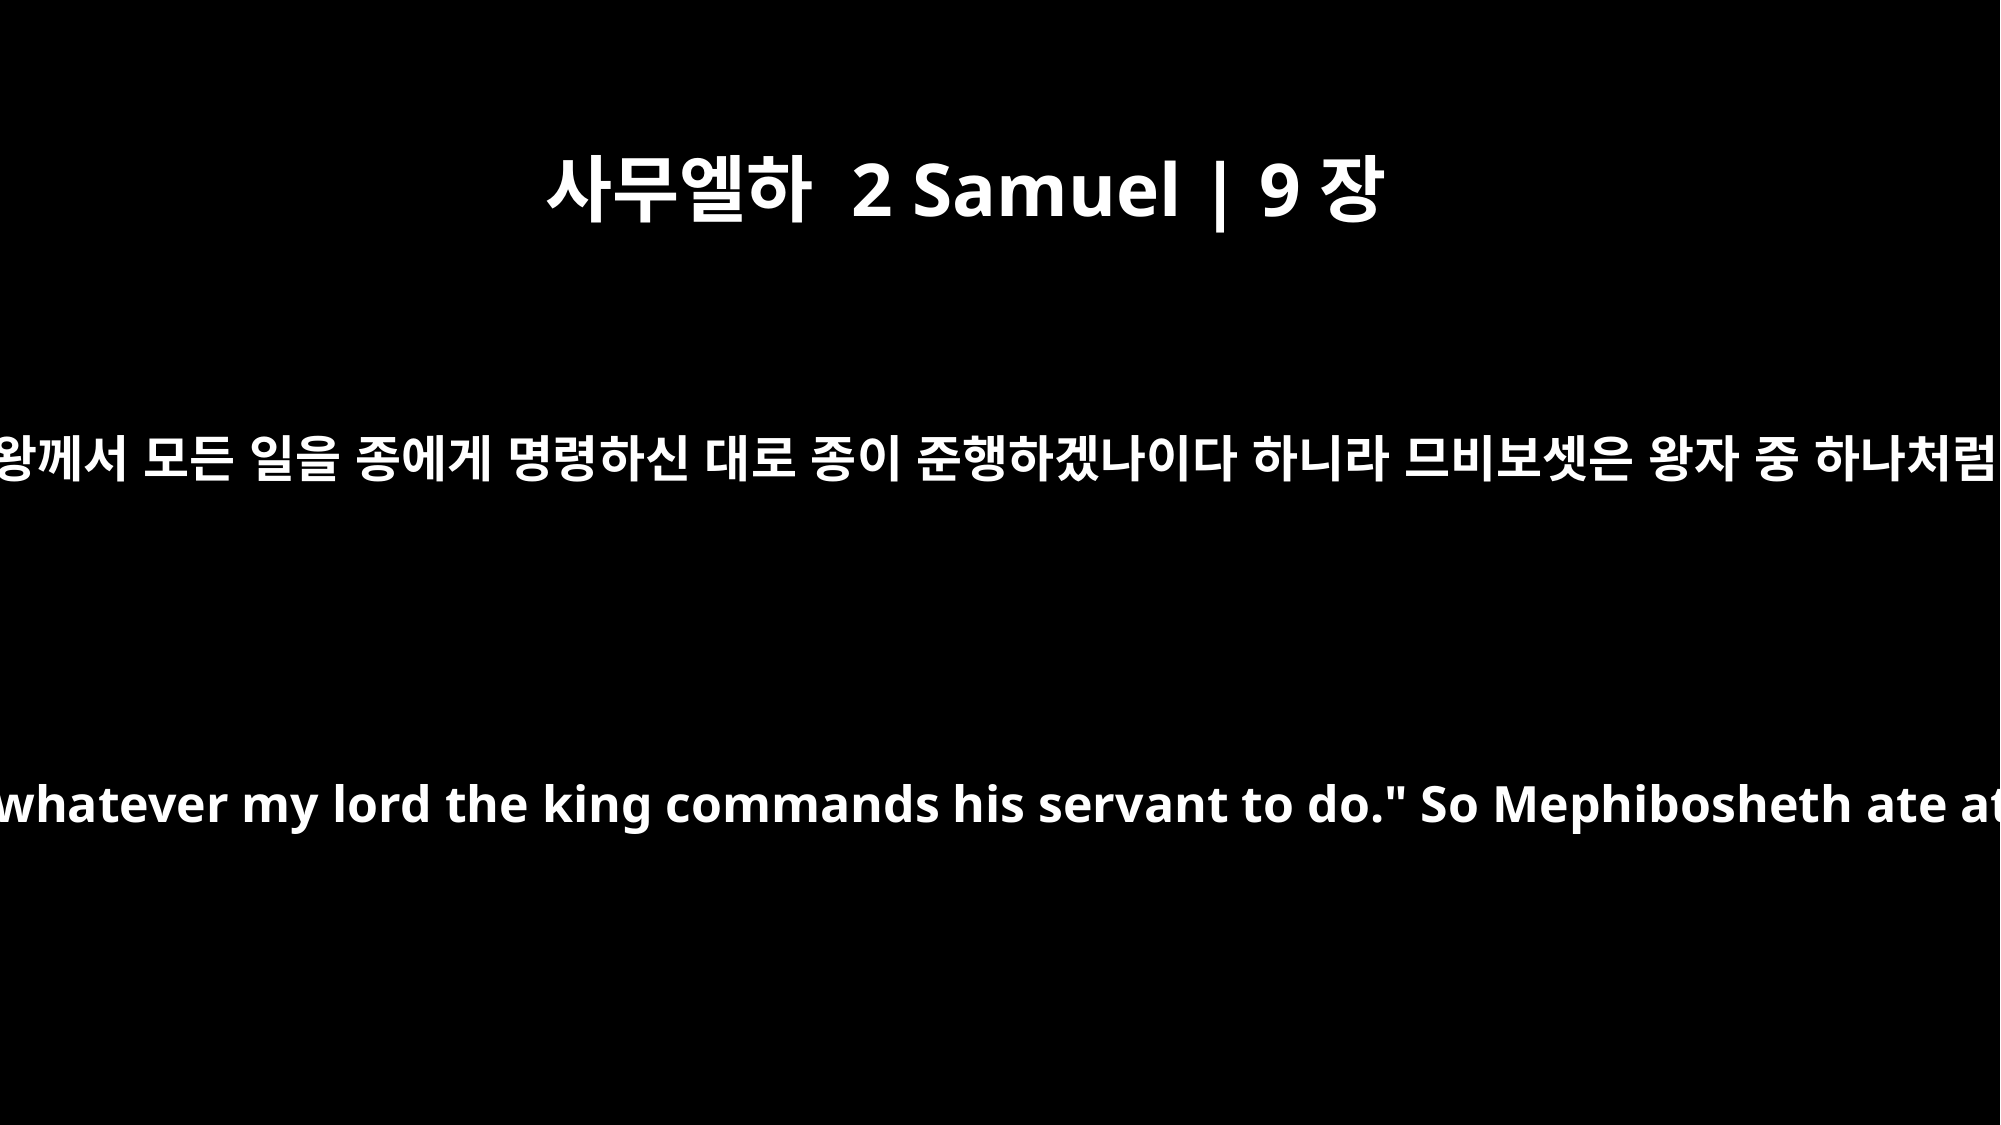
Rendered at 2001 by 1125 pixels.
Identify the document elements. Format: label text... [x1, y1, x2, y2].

text_box 사무엘하 2 Samuel | 9장 [530, 136, 1402, 239]
text_box 11 시바가 왕께 아뢰되 내 주 왕께서 모든 일을 종에게 명령하신 대로 종이 준행하겠나이다 하니라 므비보셋은 왕자 중 하나처럼 왕의 상에서 먹으니라 [0, 359, 2000, 495]
text_box Then Ziba said to the king, "Your servant will do whatever my lord the king commands his servant to do." So Mephibosheth ate at David's table like one of the king's sons. [0, 764, 2000, 840]
